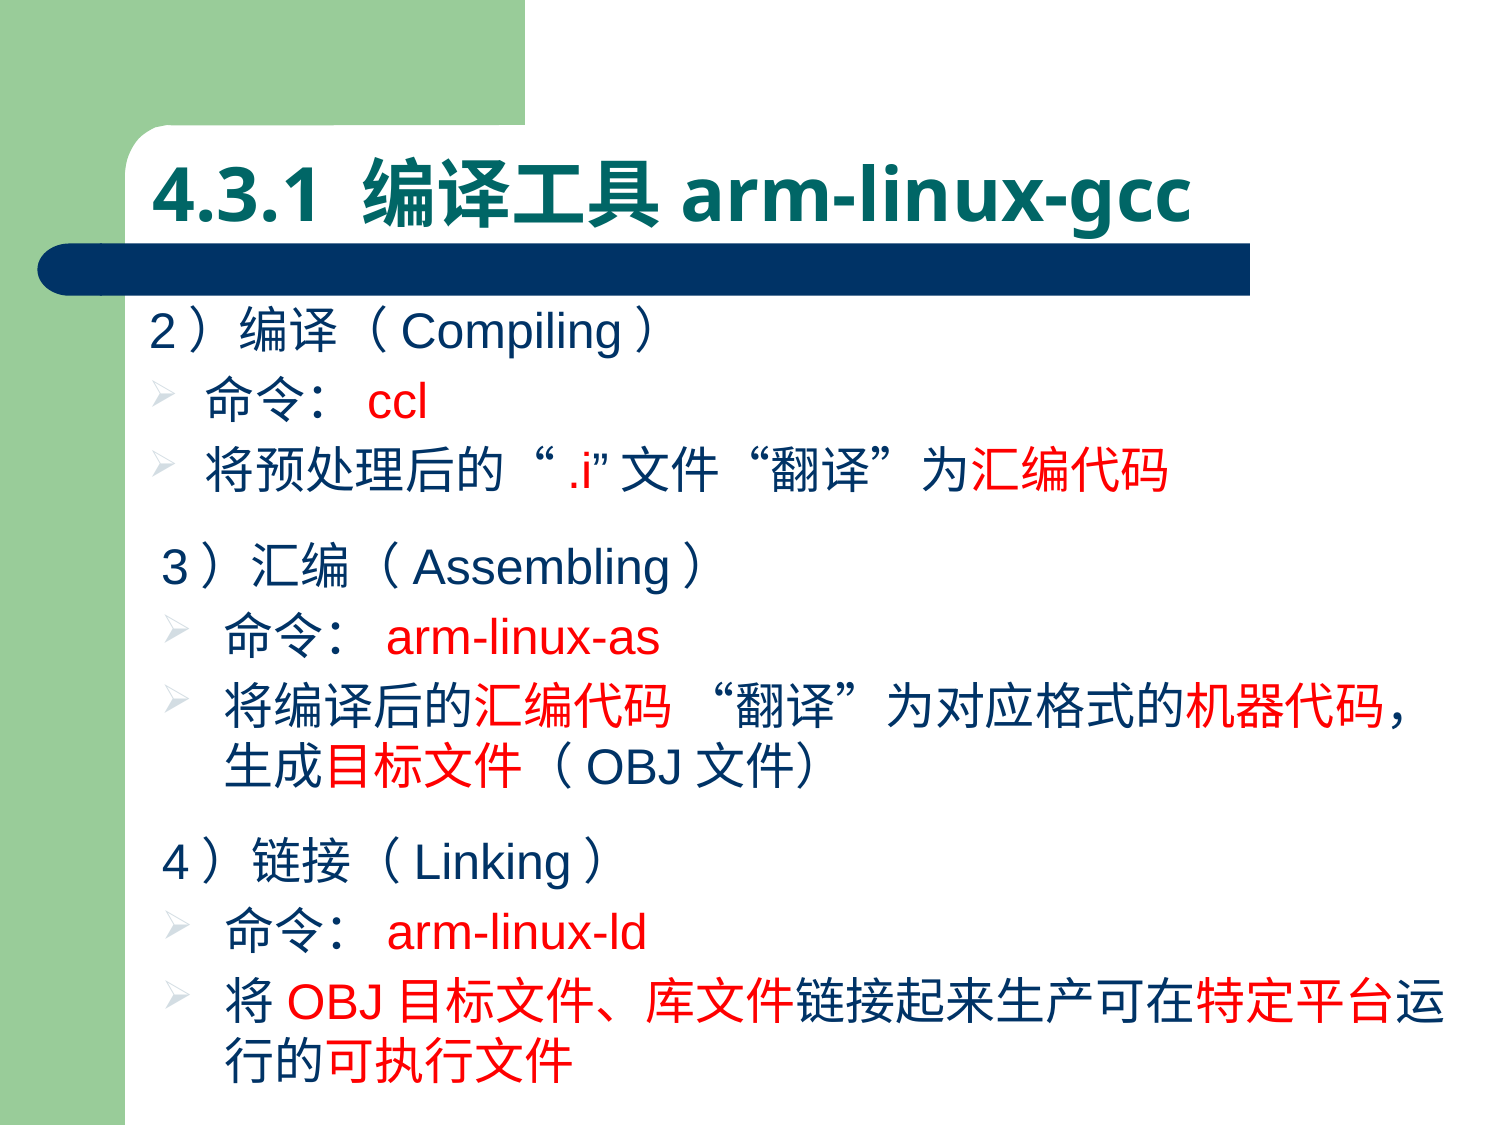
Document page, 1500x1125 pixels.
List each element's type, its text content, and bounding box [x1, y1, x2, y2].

text_box 4）链接（Linking） 命令：arm-linux-ld 将OBJ目标文件、库文件链接起来生产可在特定平台运行的可执行文件 [136, 822, 1487, 1053]
text_box 3）汇编（Assembling） 命令：arm-linux-as 将编译后的汇编代码 “翻译”为对应格式的机器代码，生成目标文件（OBJ文件） [135, 526, 1486, 811]
list 2）编译（Compiling） 命令：ccl 将预处理后的“.i”文件“翻译”为汇编代码 [133, 290, 1484, 521]
title 4.3.1 编译工具arm-linux-gcc [137, 126, 1438, 245]
